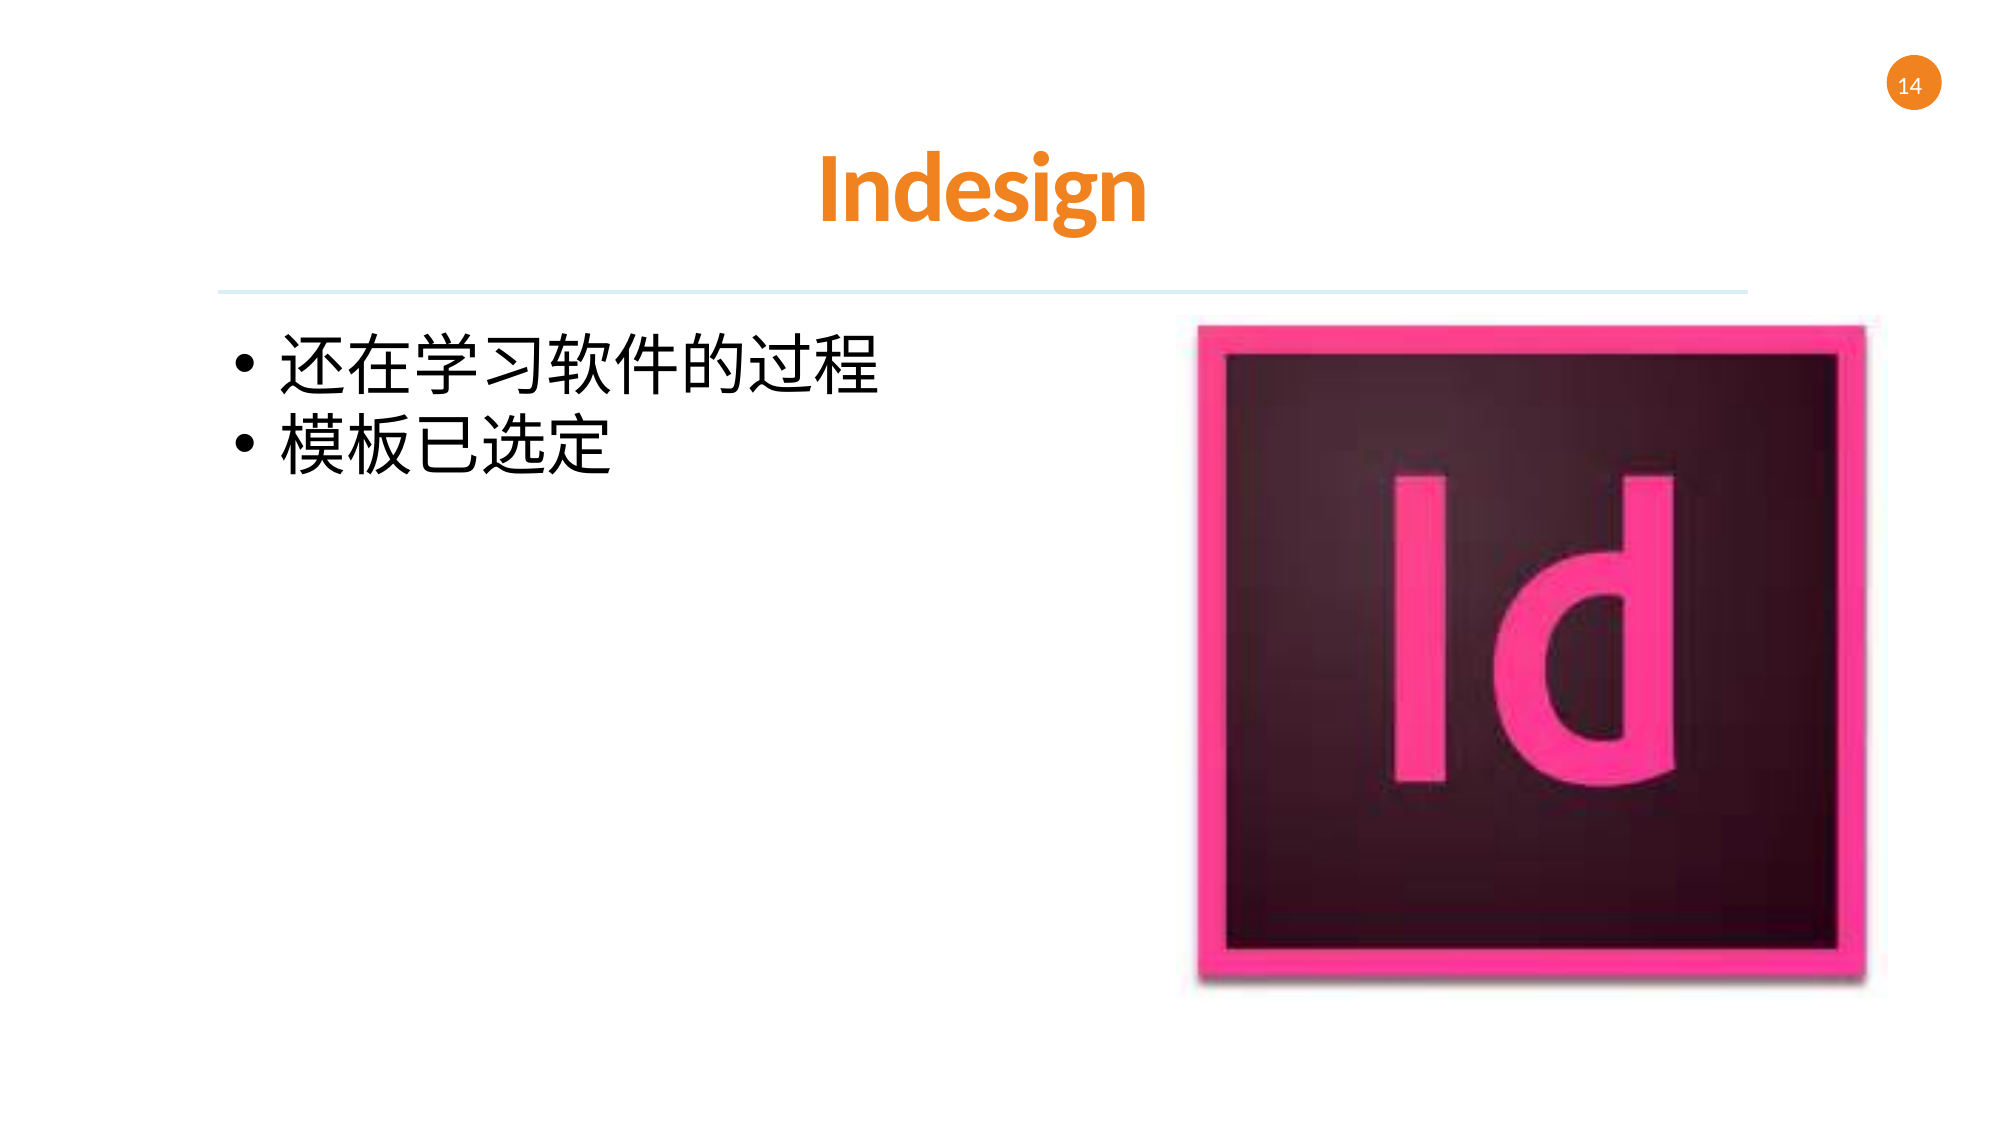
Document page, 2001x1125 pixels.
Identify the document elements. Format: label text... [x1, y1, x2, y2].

picture [1176, 315, 1888, 1027]
text_box Indesign [507, 114, 1459, 249]
text_box 还在学习软件的过程 模板已选定 [218, 315, 1176, 615]
slide_number 14 [1487, 54, 1938, 114]
